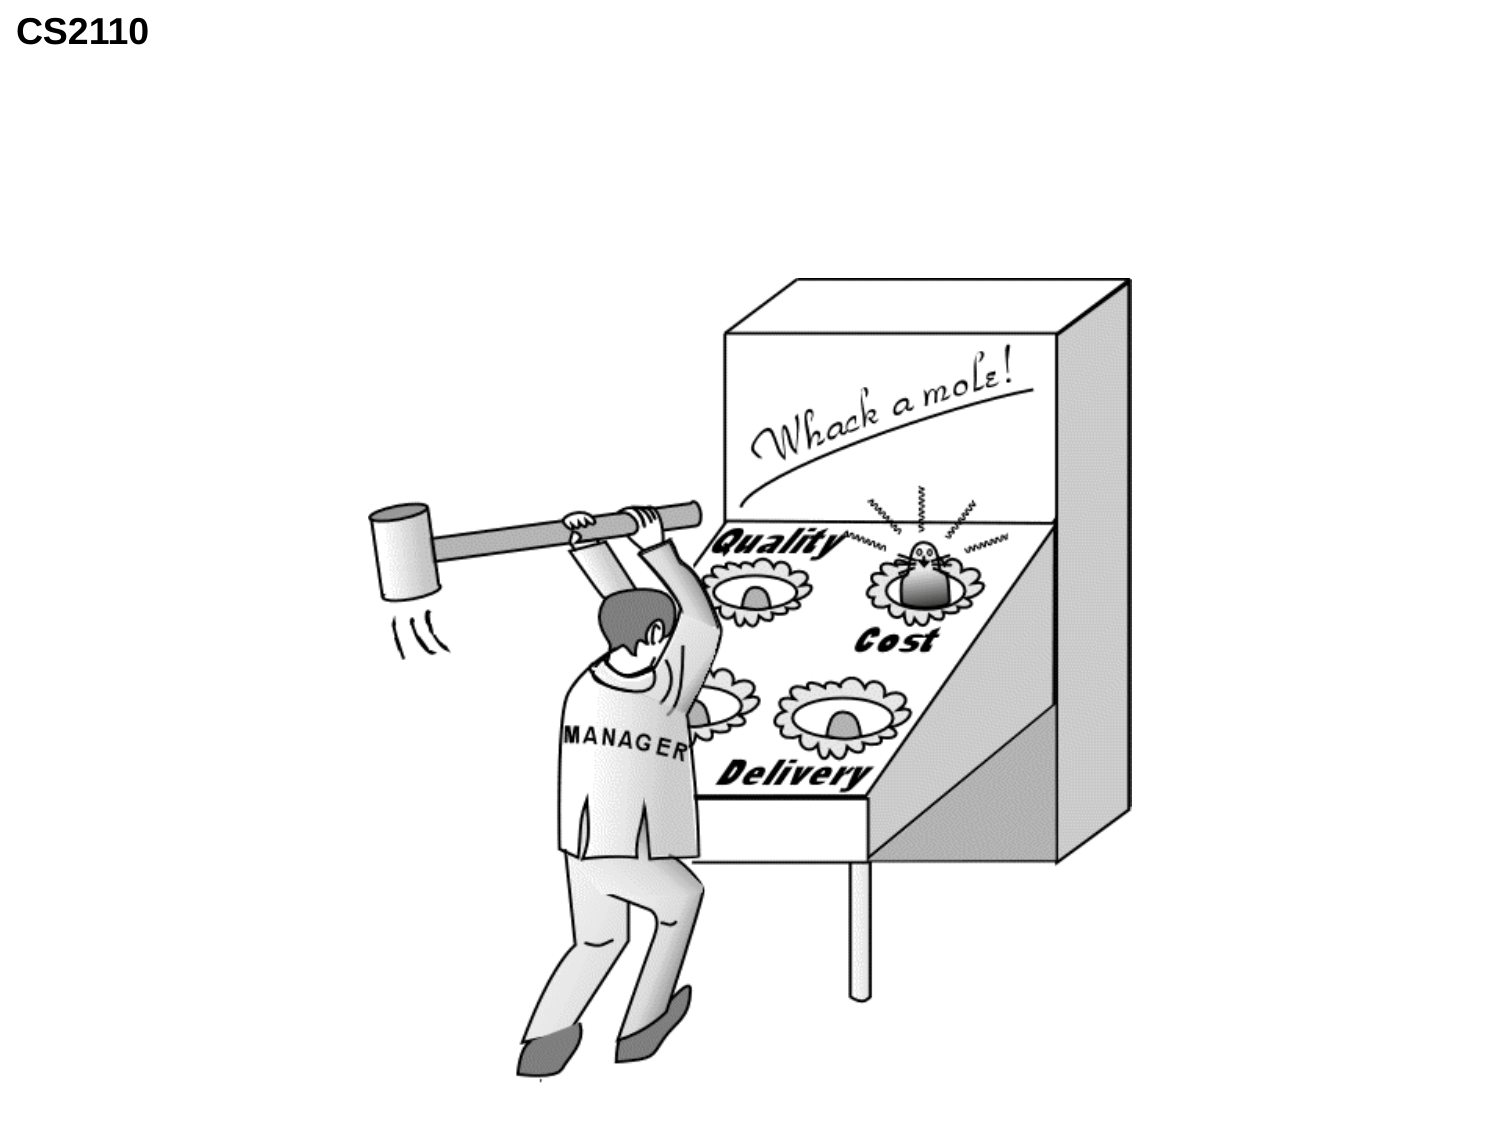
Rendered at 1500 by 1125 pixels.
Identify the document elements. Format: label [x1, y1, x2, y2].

list [368, 278, 1132, 1084]
